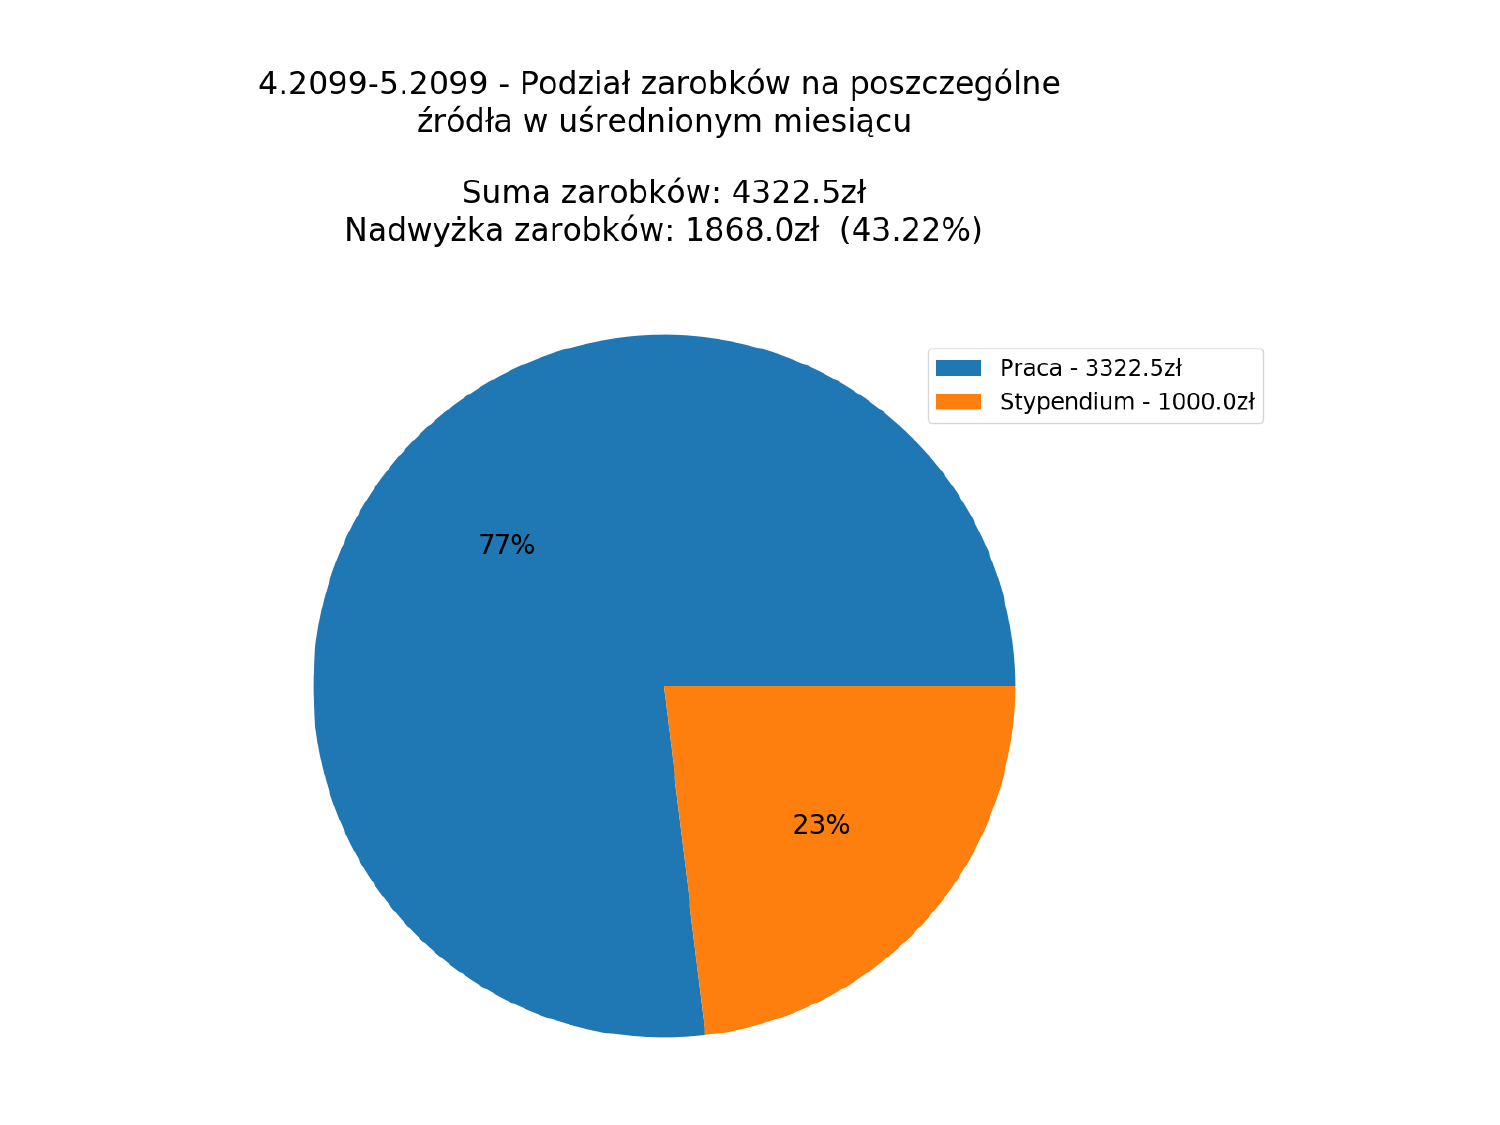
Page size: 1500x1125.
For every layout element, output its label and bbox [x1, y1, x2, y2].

picture [224, 0, 1351, 1125]
